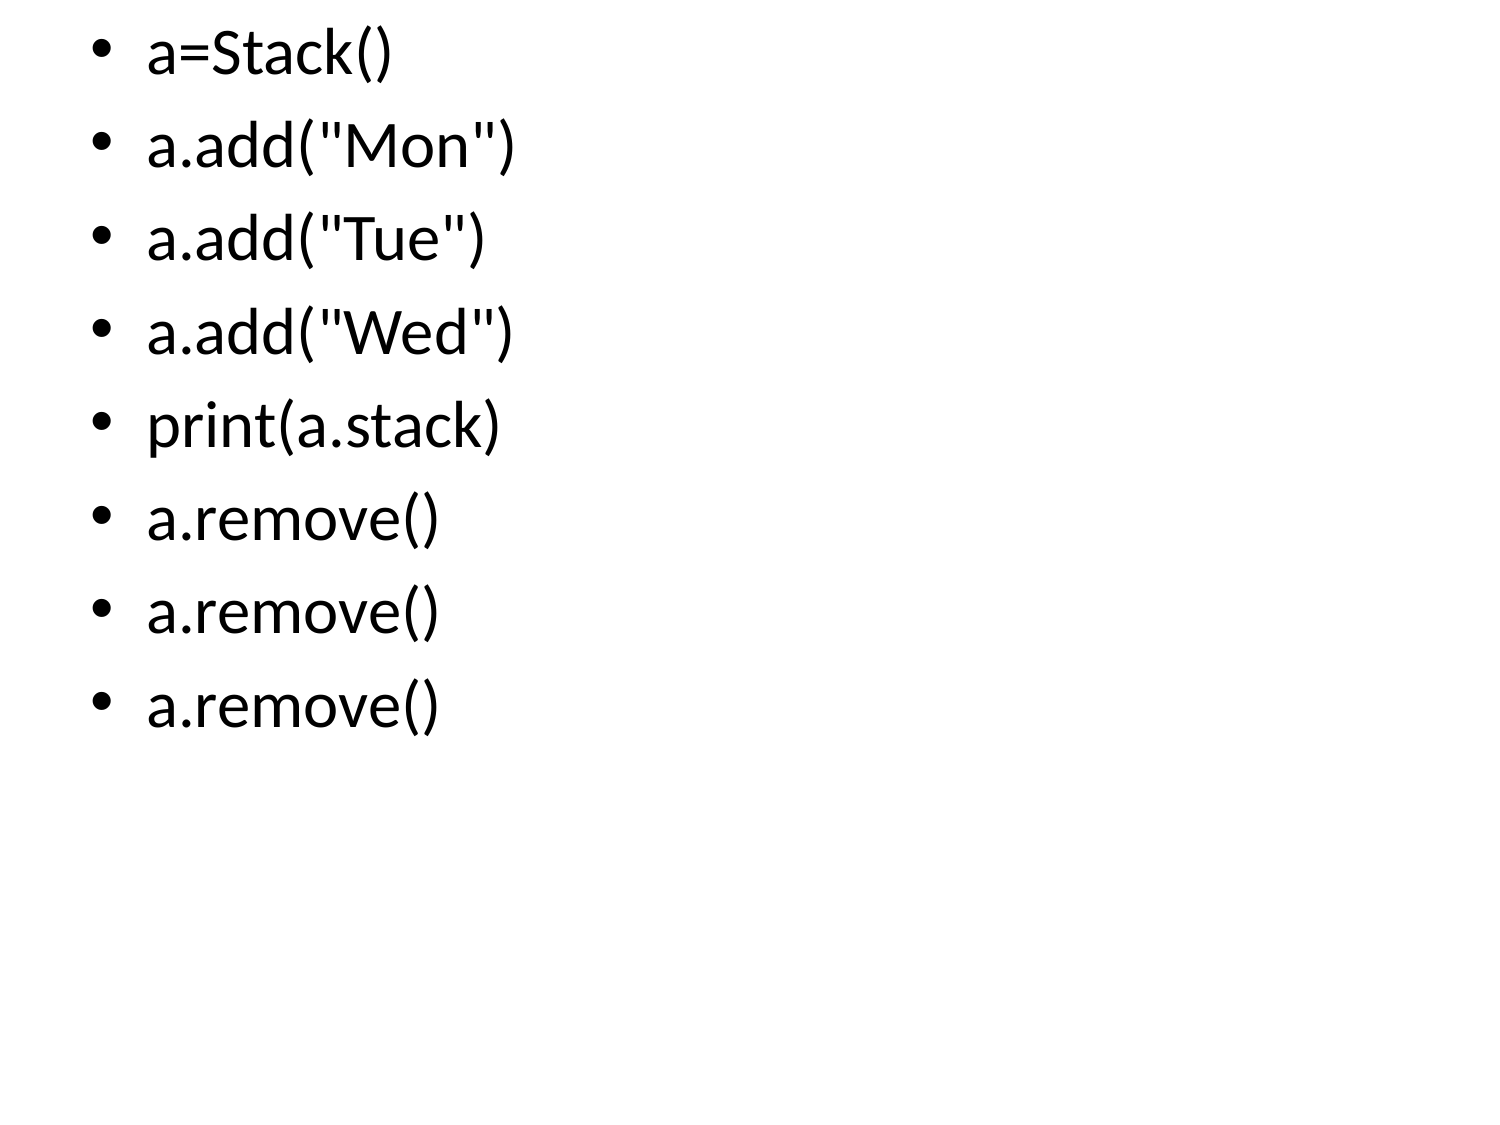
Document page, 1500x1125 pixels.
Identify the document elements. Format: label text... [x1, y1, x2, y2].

list a=Stack() a.add("Mon") a.add("Tue") a.add("Wed") print(a.stack) a.remove() a.remove() a.remove() [75, 0, 1425, 1125]
